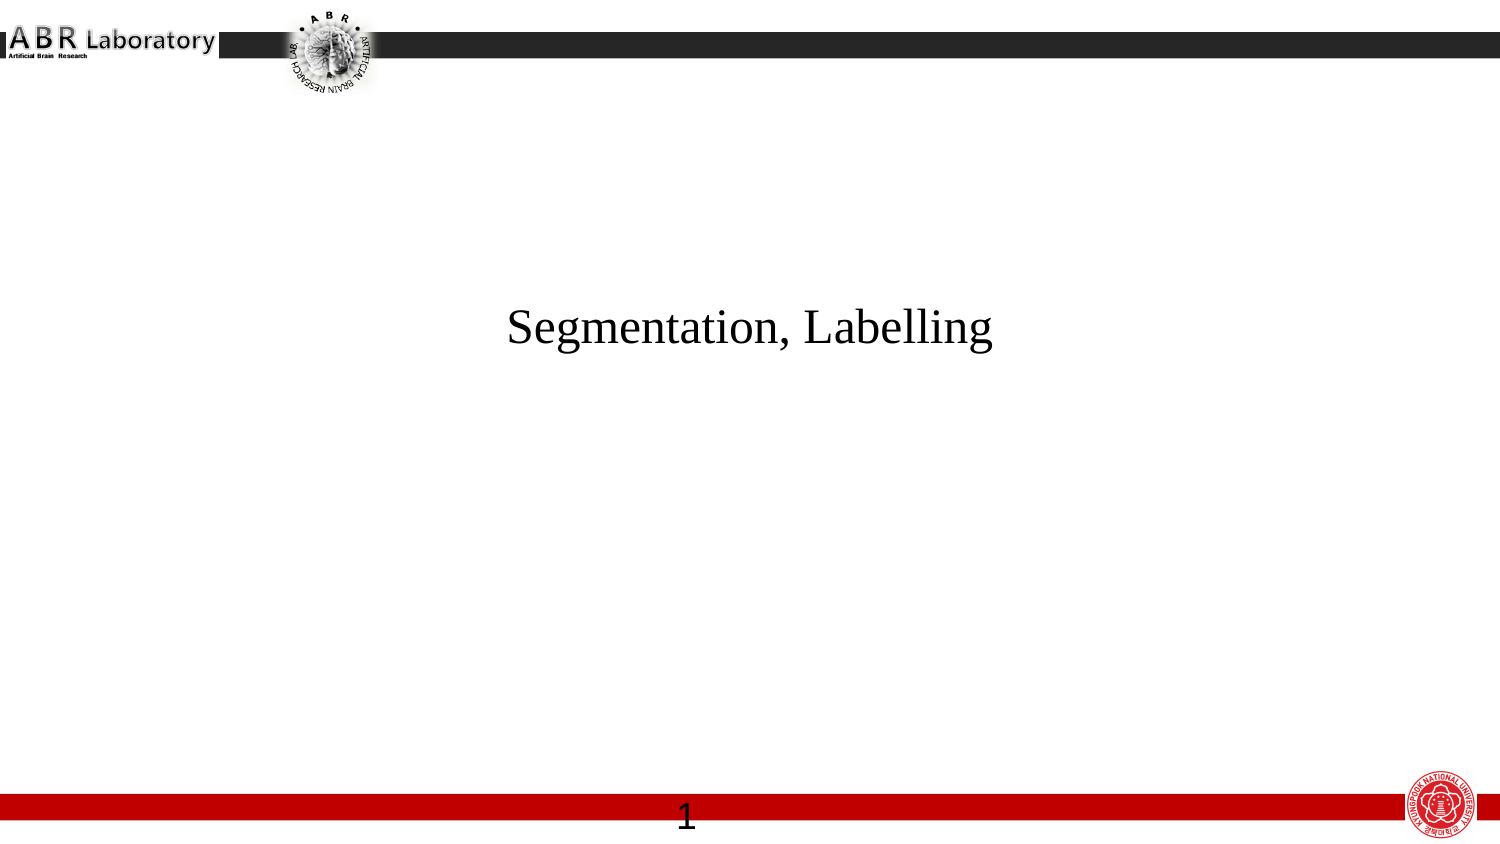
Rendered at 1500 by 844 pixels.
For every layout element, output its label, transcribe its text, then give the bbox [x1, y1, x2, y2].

picture [1405, 769, 1477, 839]
text_box 1 [661, 784, 1290, 844]
picture [6, 20, 219, 59]
picture [277, 3, 384, 102]
text_box Segmentation, Labelling [51, 122, 1449, 459]
